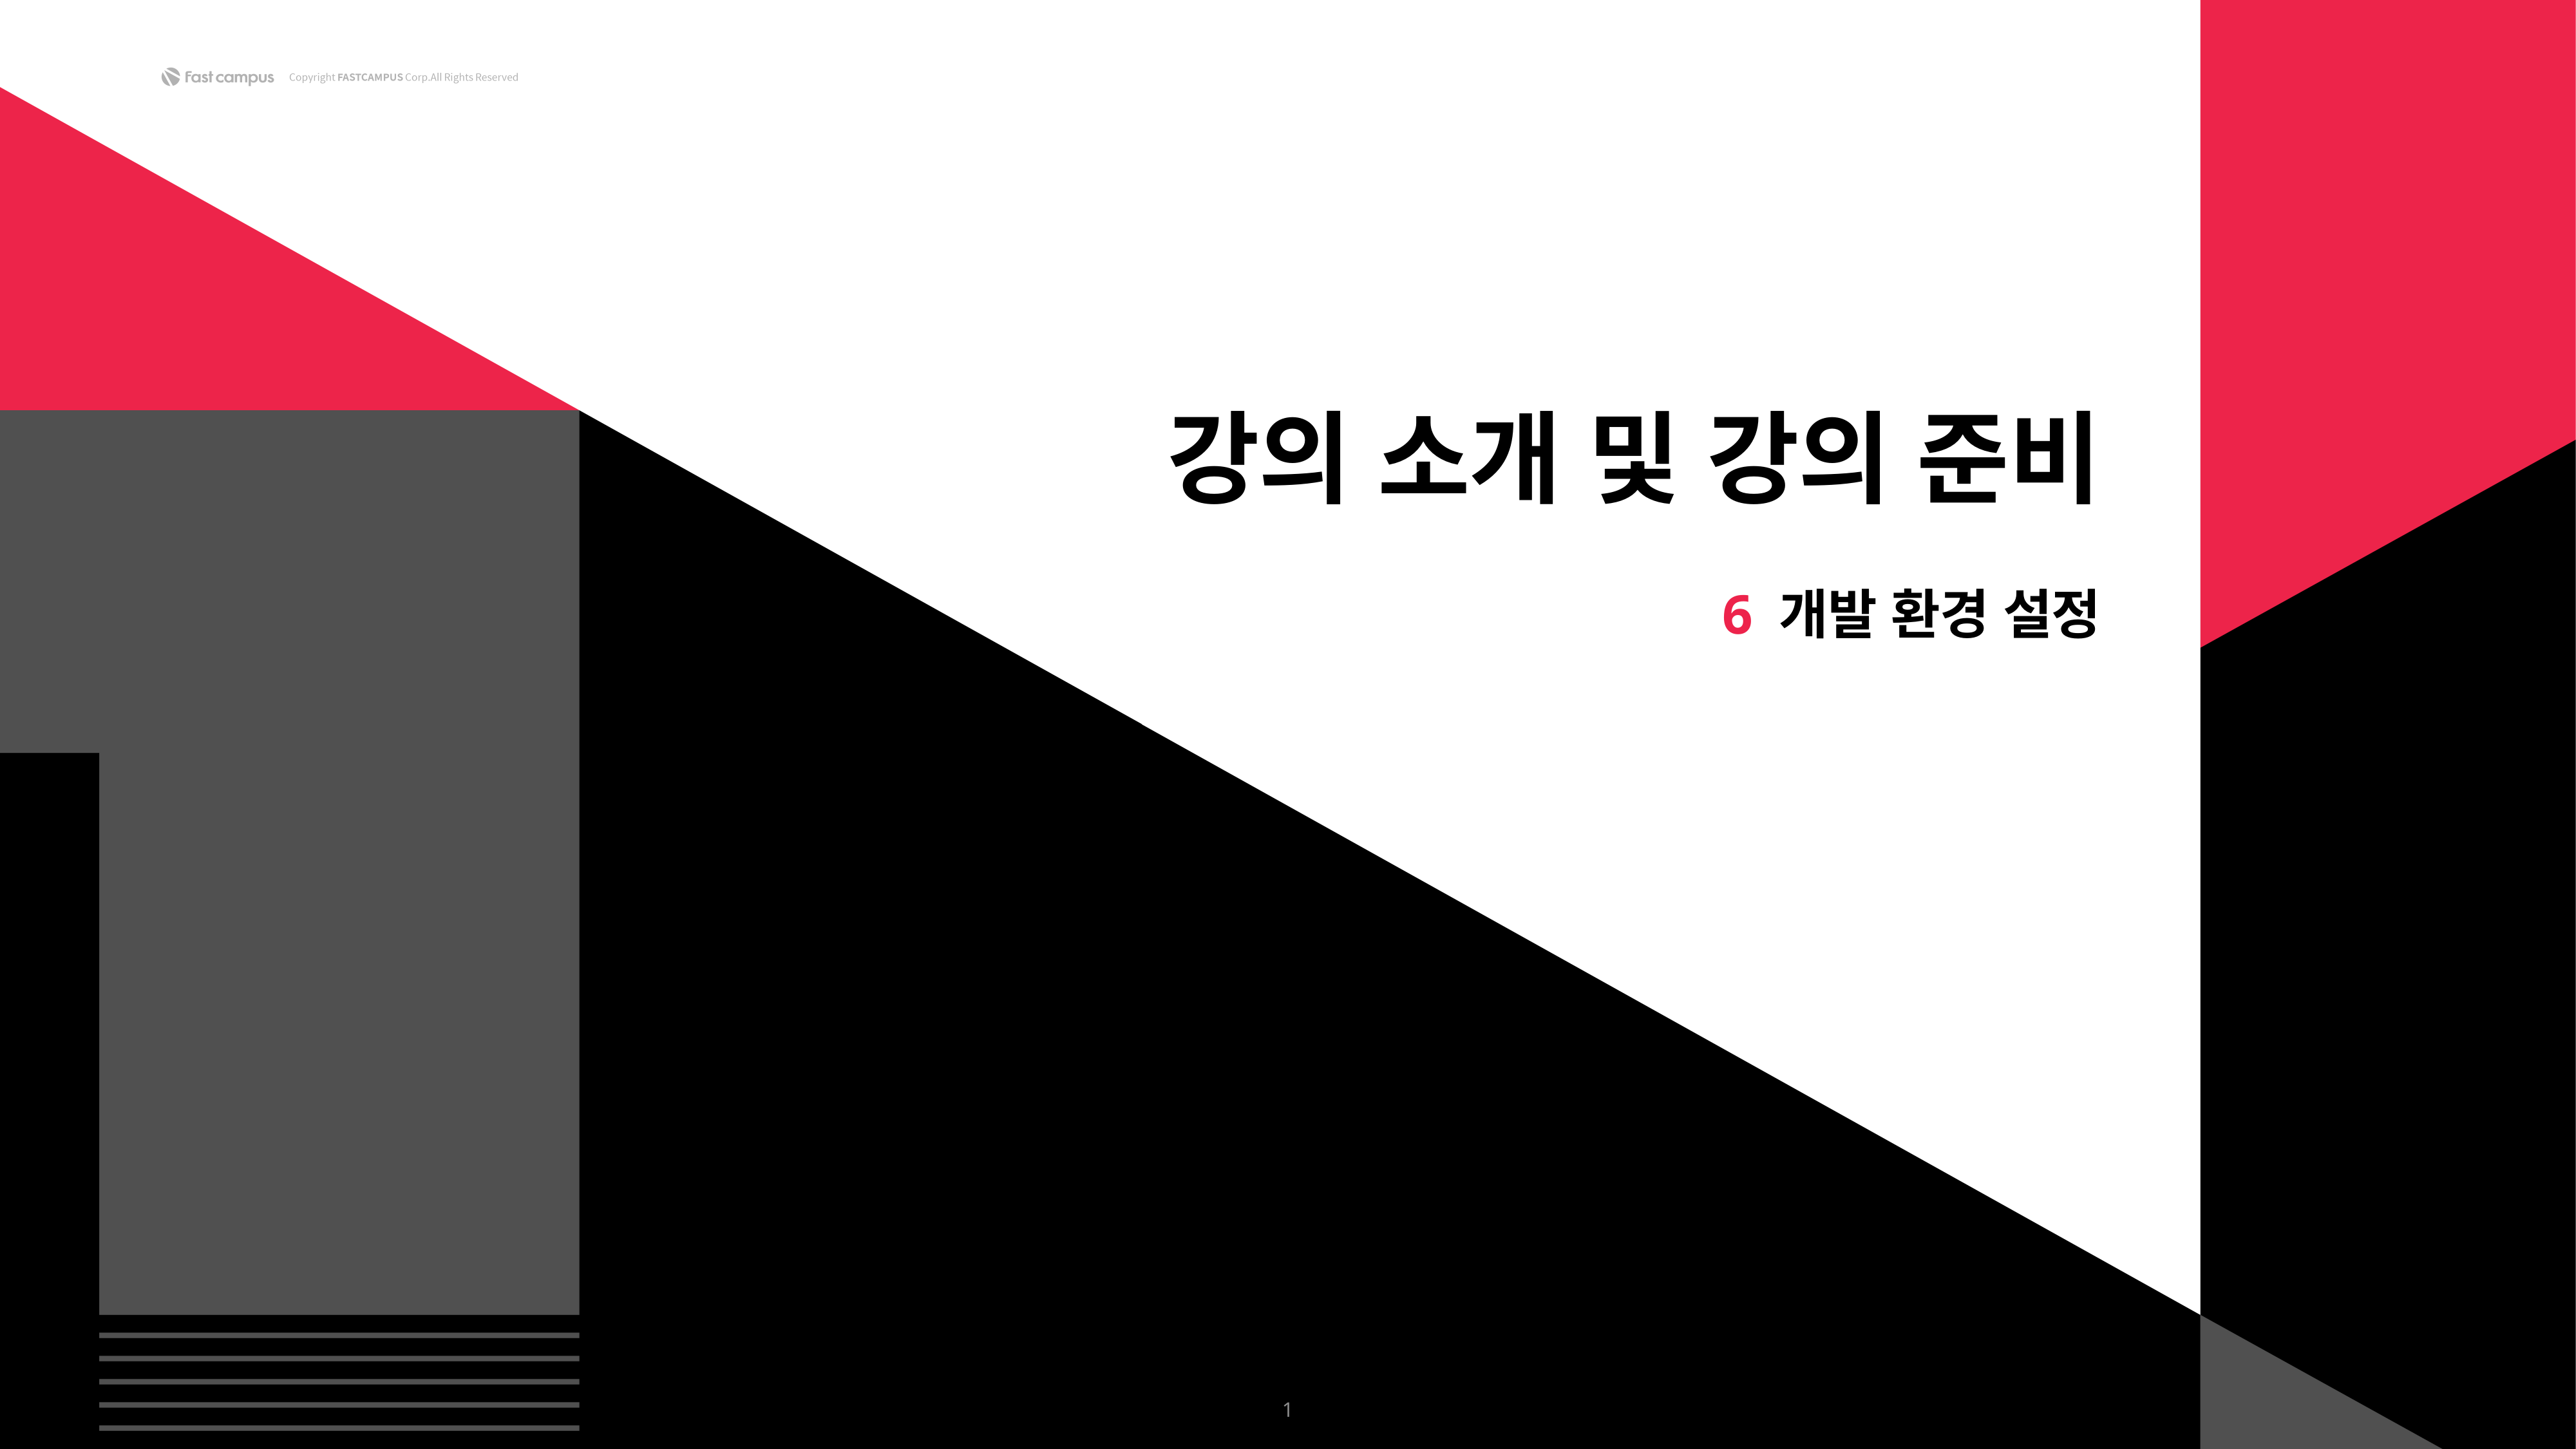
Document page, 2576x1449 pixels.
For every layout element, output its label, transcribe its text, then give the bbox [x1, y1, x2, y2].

text_box 강의 소개 및 강의 준비 6 개발 환경 설정 [254, 390, 2107, 650]
slide_number 1 [998, 1372, 1578, 1449]
picture [0, 0, 2576, 1449]
